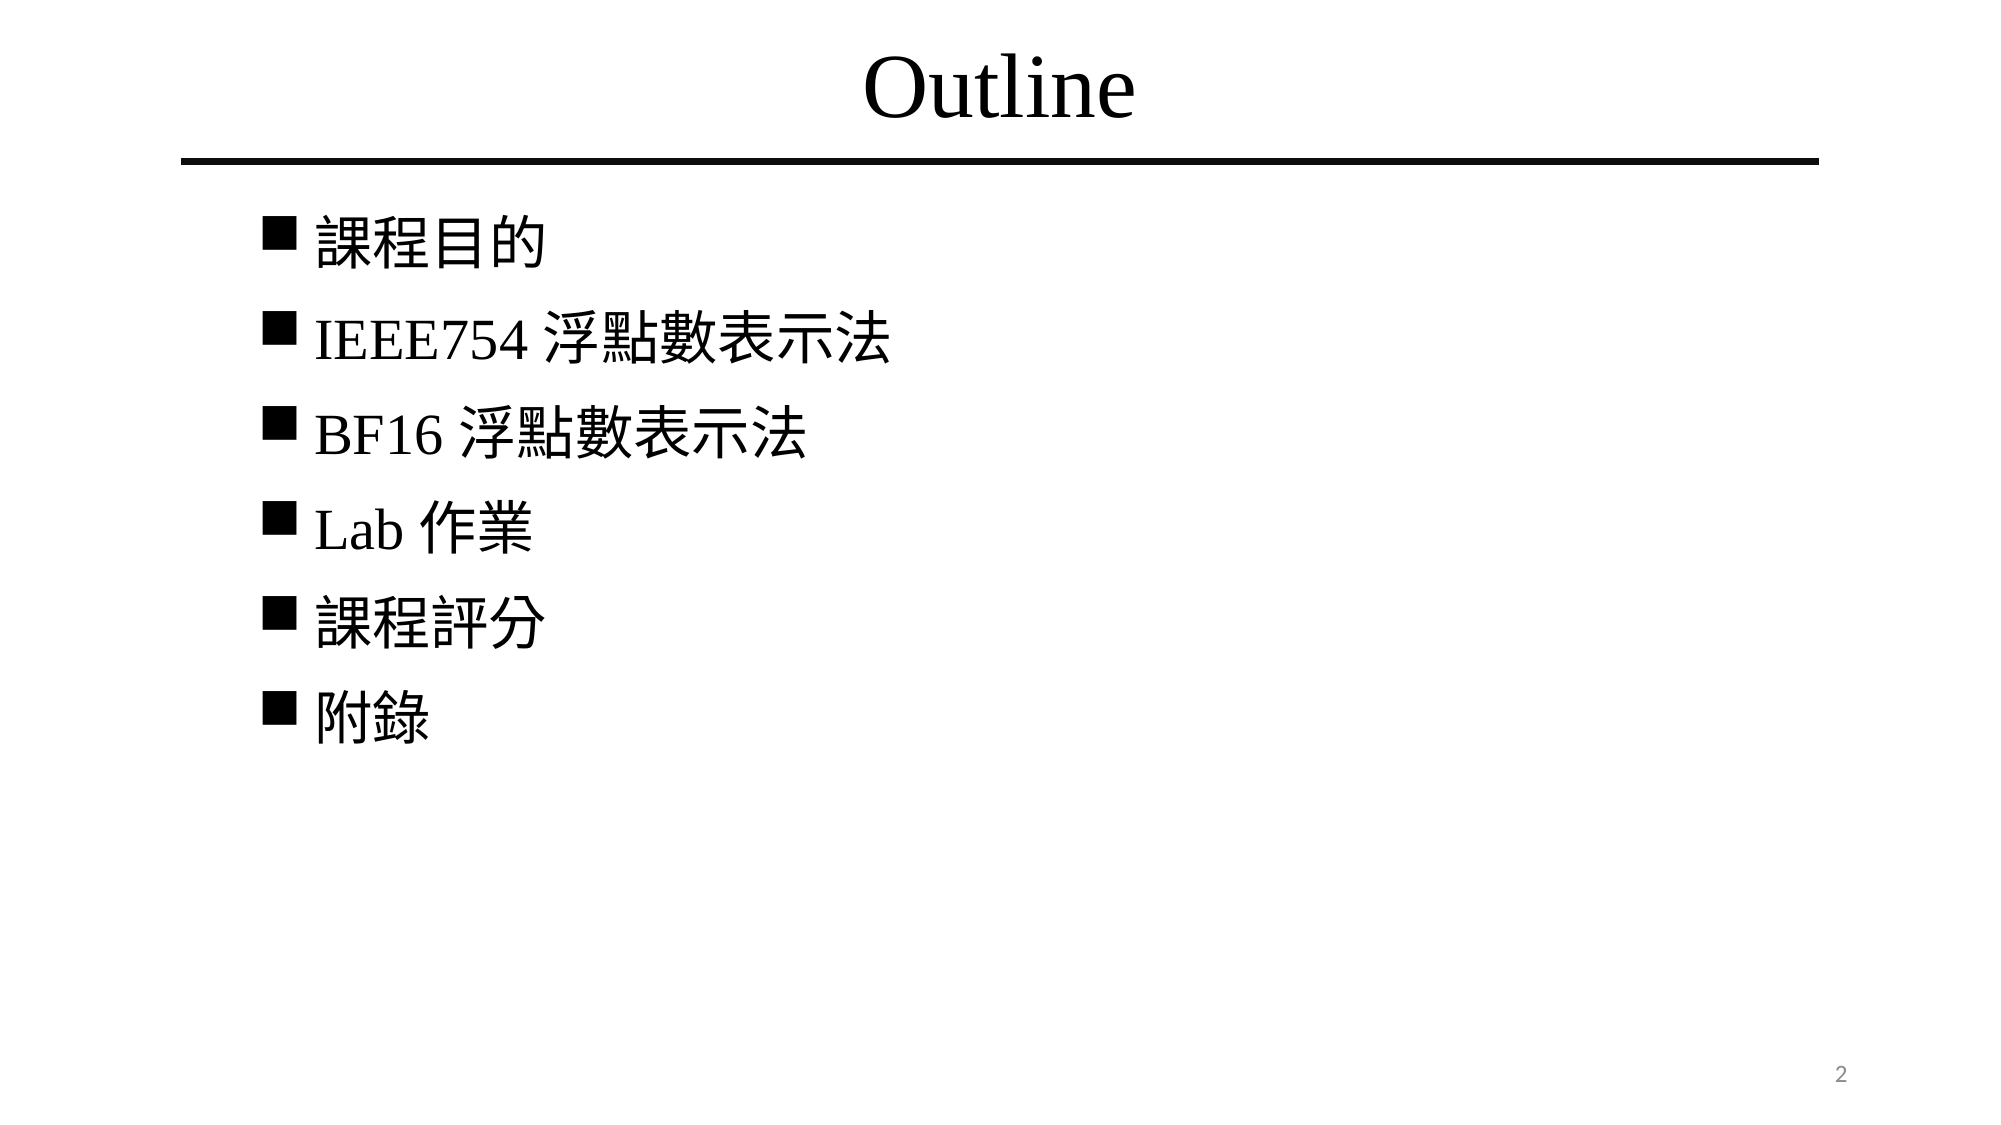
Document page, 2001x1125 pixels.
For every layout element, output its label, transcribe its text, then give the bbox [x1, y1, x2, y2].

slide_number 2 [1412, 1042, 1863, 1103]
text_box Outline [137, 24, 1863, 145]
text_box 課程目的 IEEE754浮點數表示法 BF16浮點數表示法 Lab作業 課程評分 附錄 [243, 198, 1532, 759]
